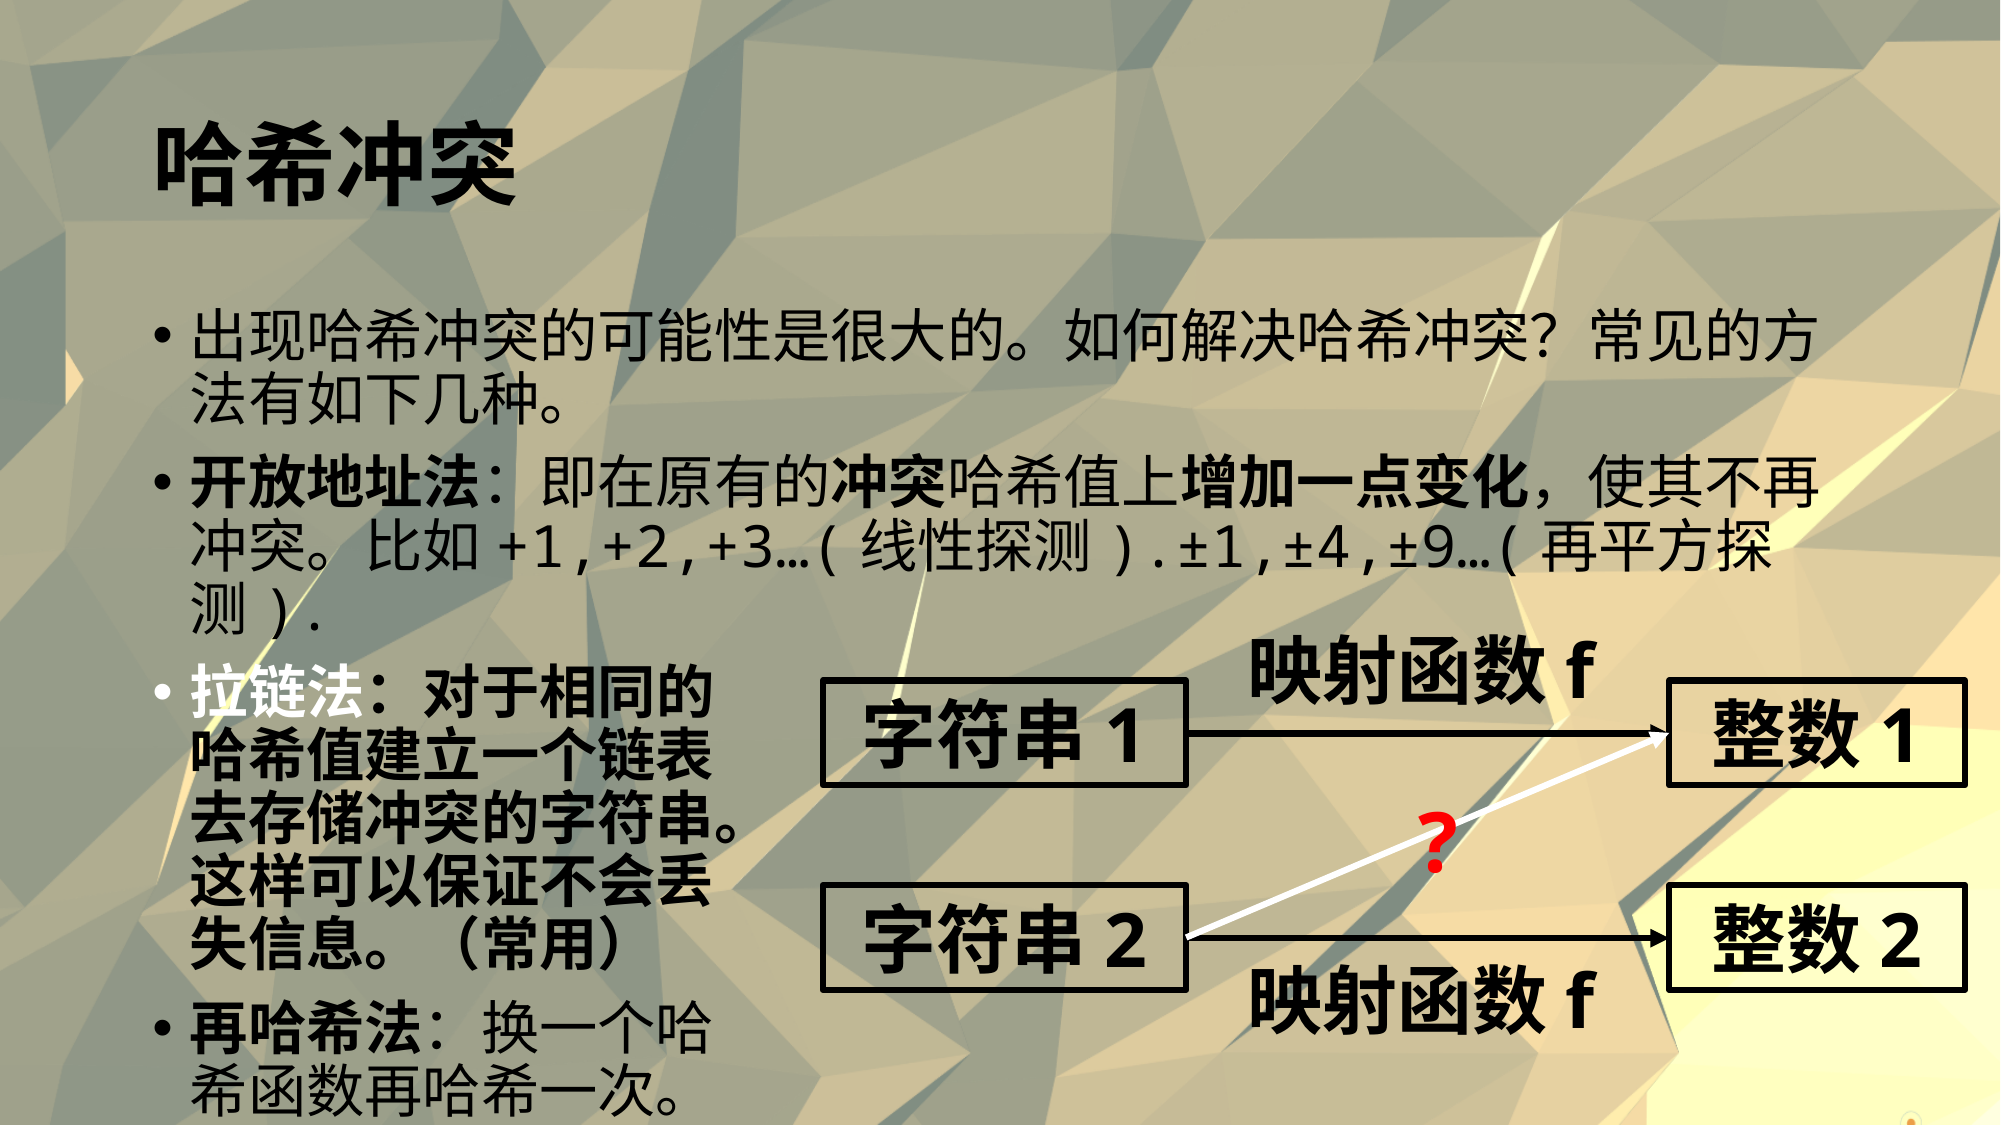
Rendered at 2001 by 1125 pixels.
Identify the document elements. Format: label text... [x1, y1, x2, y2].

title 哈希冲突 [137, 59, 1863, 278]
list 出现哈希冲突的可能性是很大的。如何解决哈希冲突？常见的方法有如下几种。 开放地址法：即在原有的冲突哈希值上增加一点变化，使其不再冲突。比如+1,+2,+3…(线性探测).±1,±4,±9…(再平方探测). 拉链法：对于相同的 哈希值建立一个链表 去存储冲突的字符串。 这样可以保证不会丢 失信息。（常用） 再哈希法：换一个哈 希函数再哈希一次。 [137, 299, 1863, 1125]
picture [0, 0, 2001, 1125]
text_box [822, 616, 1966, 1053]
